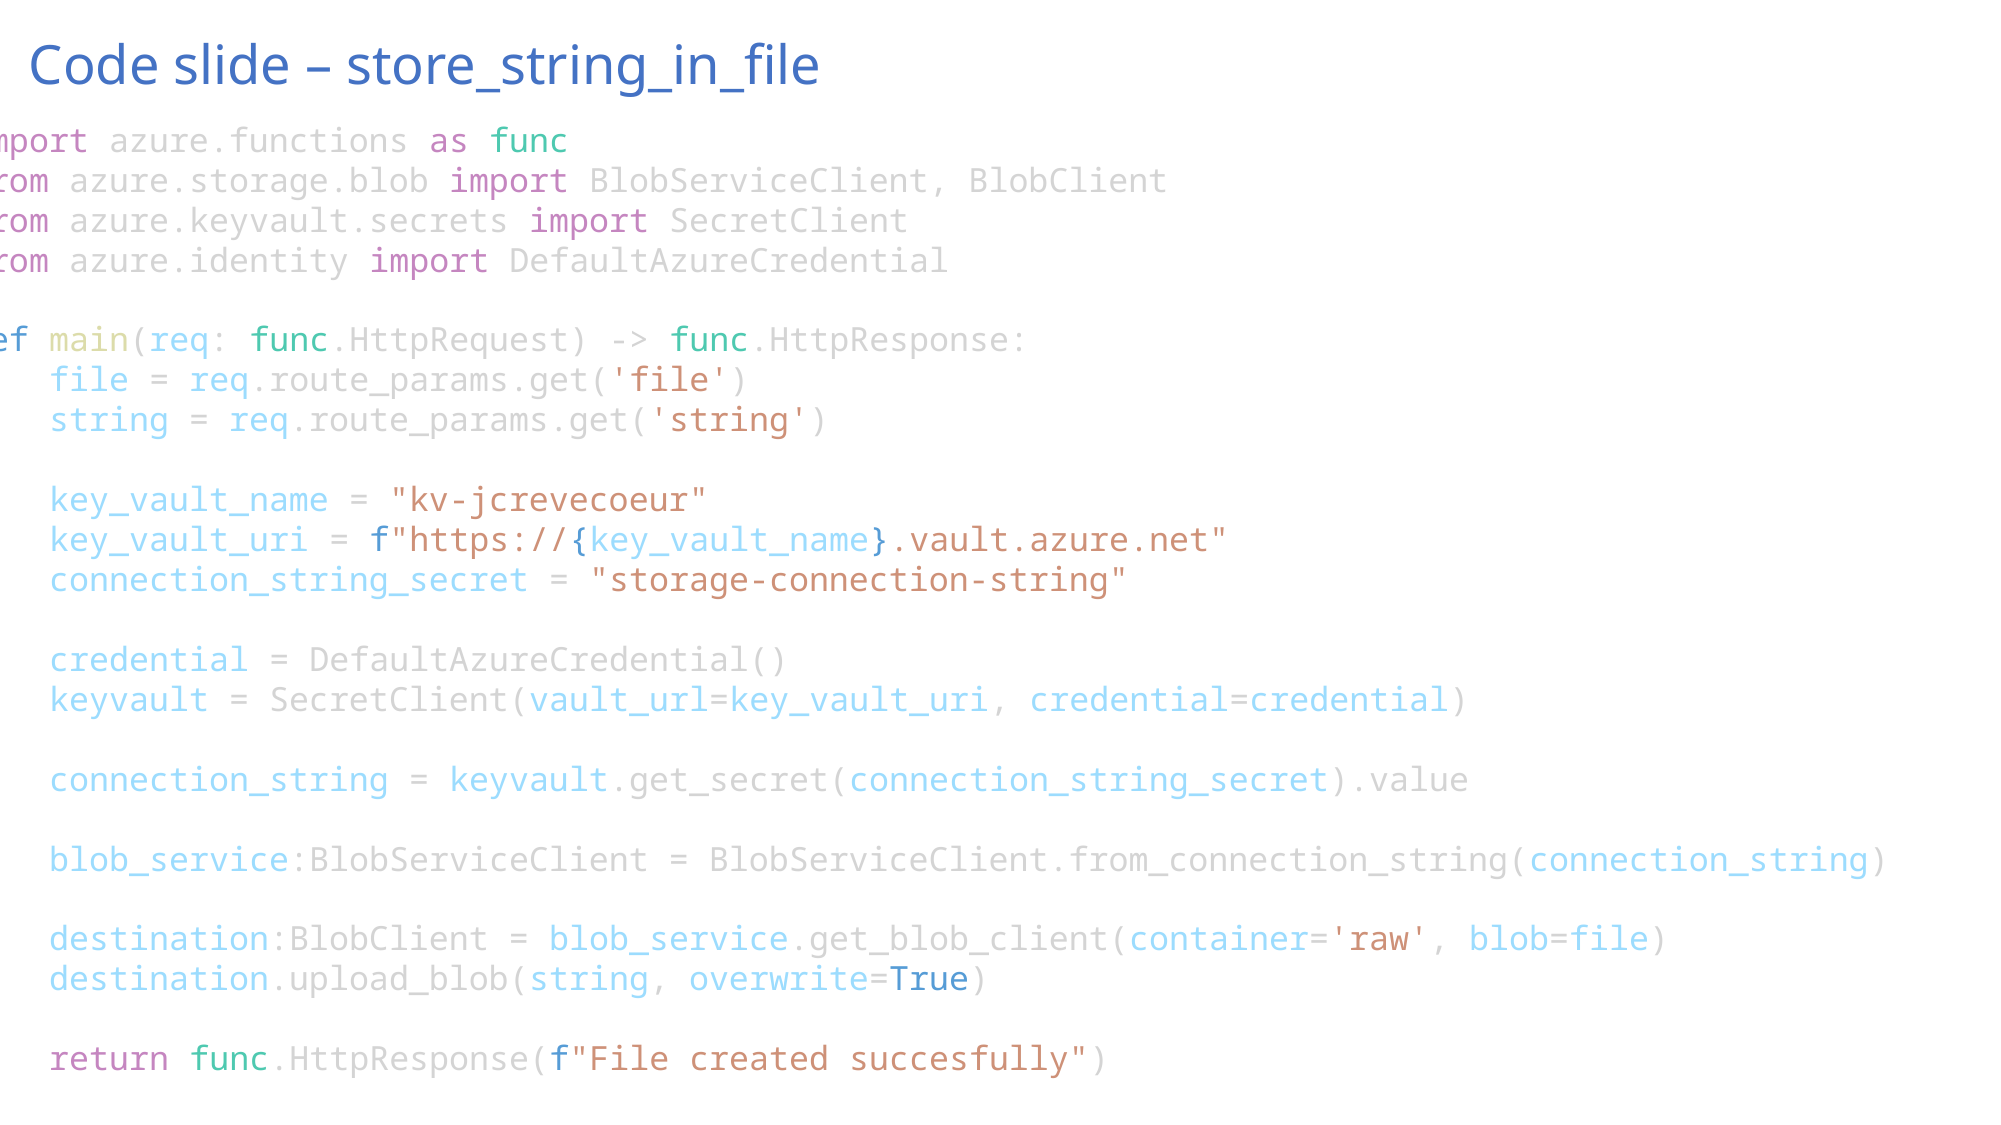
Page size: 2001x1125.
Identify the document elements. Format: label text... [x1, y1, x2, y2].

text_box import azure.functions as func from azure.storage.blob import BlobServiceClient, BlobClient from azure.keyvault.secrets import SecretClient from azure.identity import DefaultAzureCredential def main(req: func.HttpRequest) -> func.HttpResponse: file = req.route_params.get('file') string = req.route_params.get('string') key_vault_name = "kv-jcrevecoeur" key_vault_uri = f"https://{key_vault_name}.vault.azure.net" connection_string_secret = "storage-connection-string" credential = DefaultAzureCredential() keyvault = SecretClient(vault_url=key_vault_uri, credential=credential) connection_string = keyvault.get_secret(connection_string_secret).value blob_service:BlobServiceClient = BlobServiceClient.from_connection_string(connection_string) destination:BlobClient = blob_service.get_blob_client(container='raw', blob=file) destination.upload_blob(string, overwrite=True) return func.HttpResponse(f"File created succesfully") [0, 111, 1904, 1125]
title Code slide – store_string_in_file [14, 22, 1941, 112]
